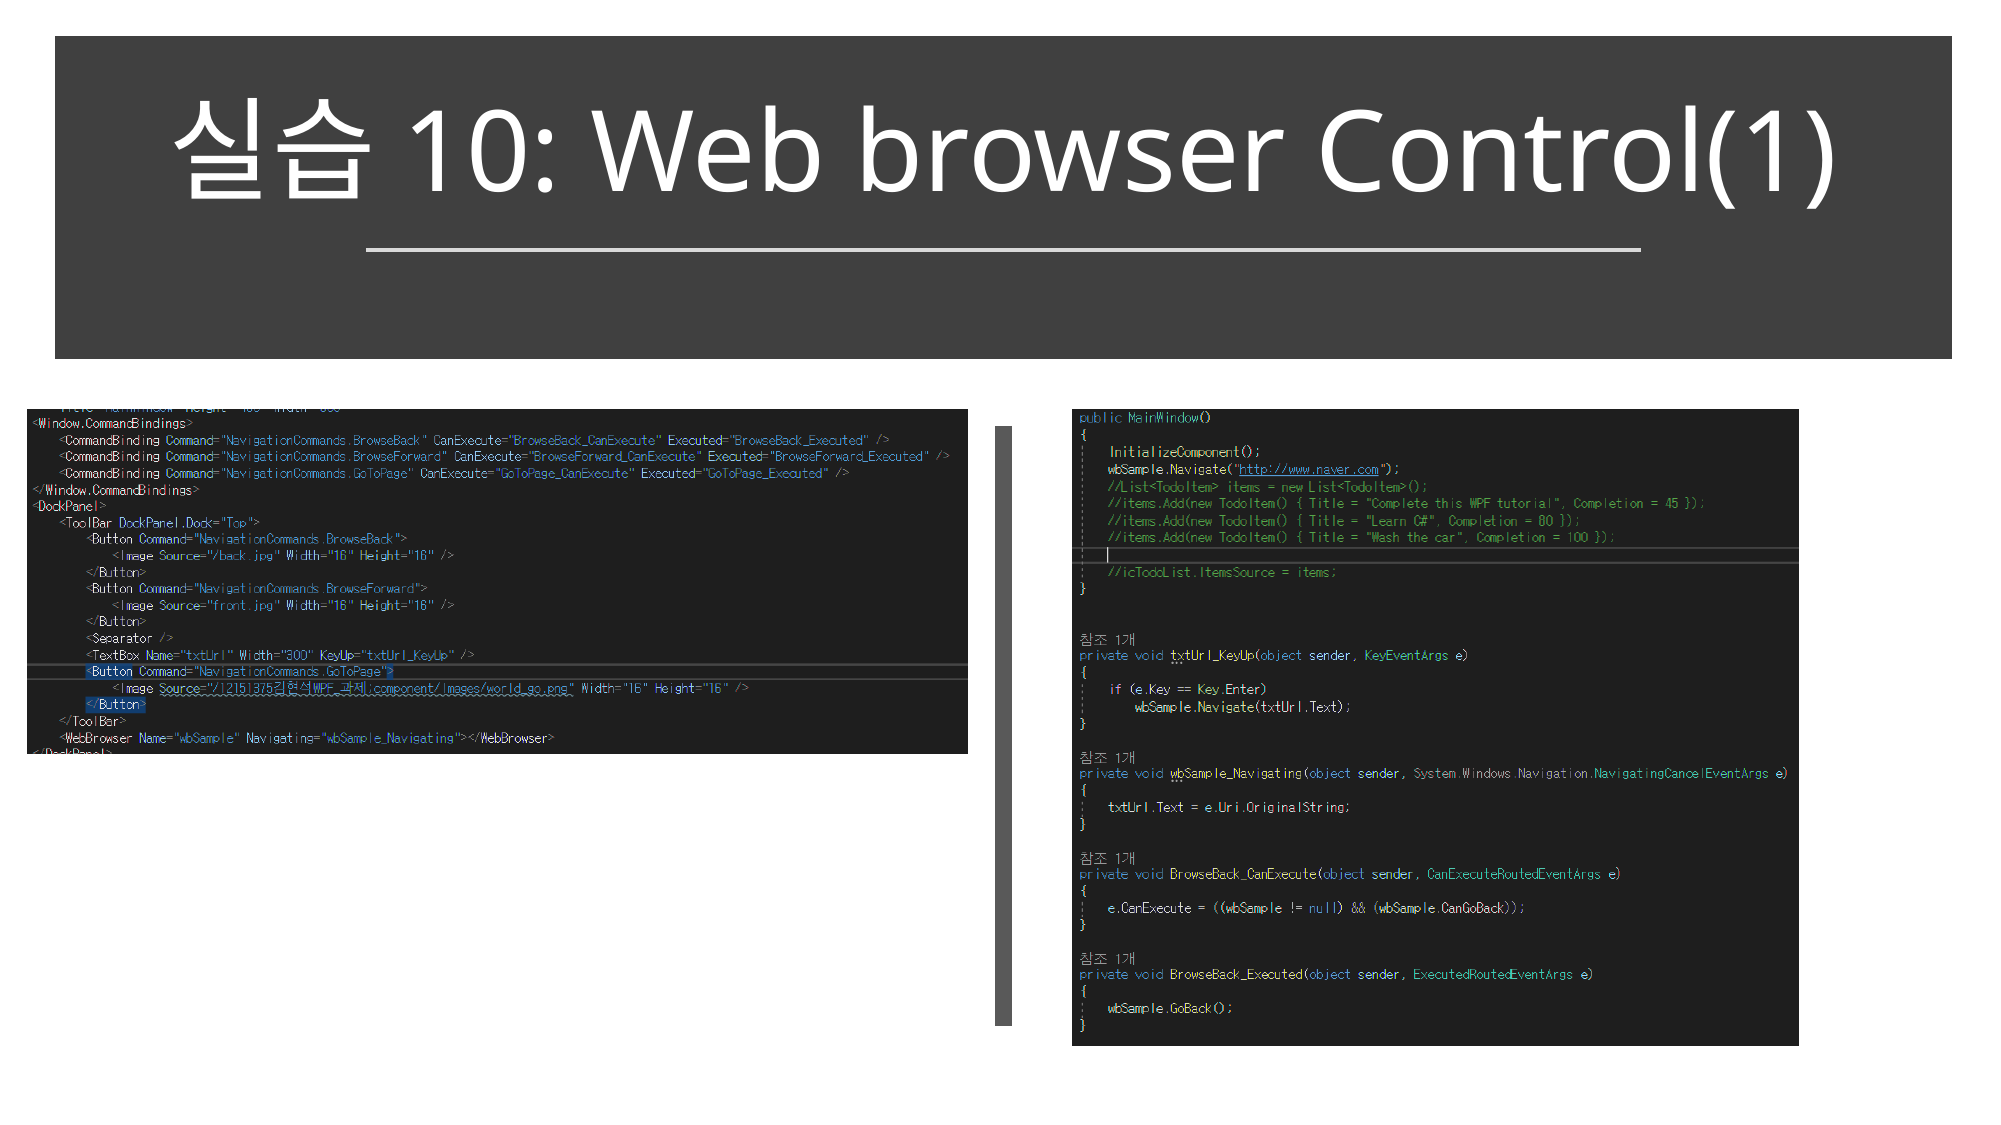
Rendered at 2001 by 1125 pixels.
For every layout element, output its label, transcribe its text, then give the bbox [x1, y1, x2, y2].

picture [1072, 409, 1799, 1046]
text_box 실습10: Web browser Control(1) [89, 71, 1917, 224]
text_box [64, 45, 1942, 350]
picture [27, 409, 969, 754]
